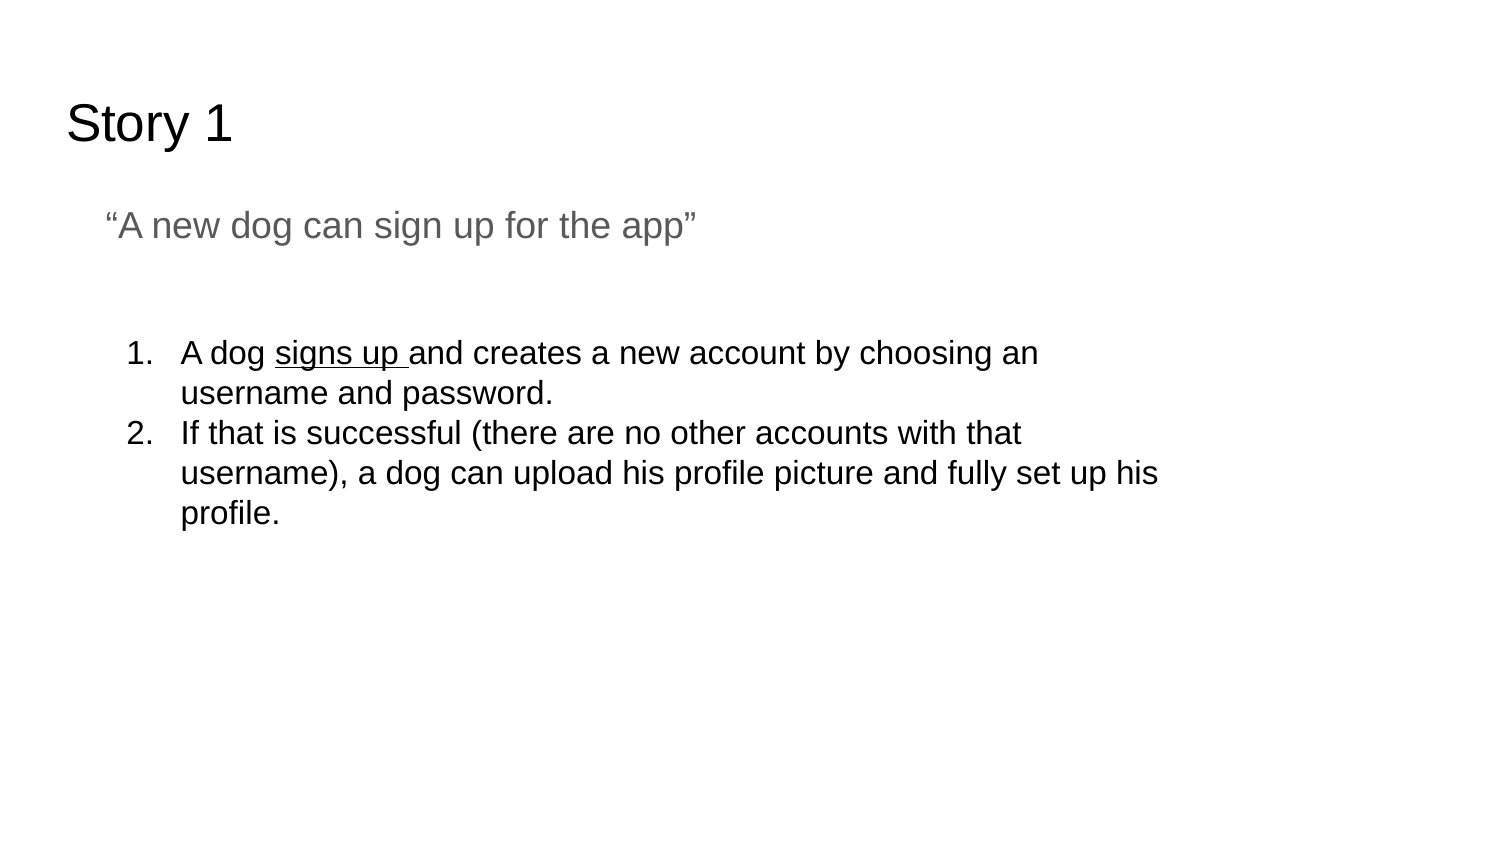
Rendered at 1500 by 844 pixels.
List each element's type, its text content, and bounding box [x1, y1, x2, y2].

text_box A dog signs up and creates a new account by choosing an username and password. If that is successful (there are no other accounts with that username), a dog can upload his profile picture and fully set up his profile. [90, 316, 1186, 546]
title Story 1 [51, 72, 1449, 167]
text_box “A new dog can sign up for the app” [90, 179, 1294, 261]
